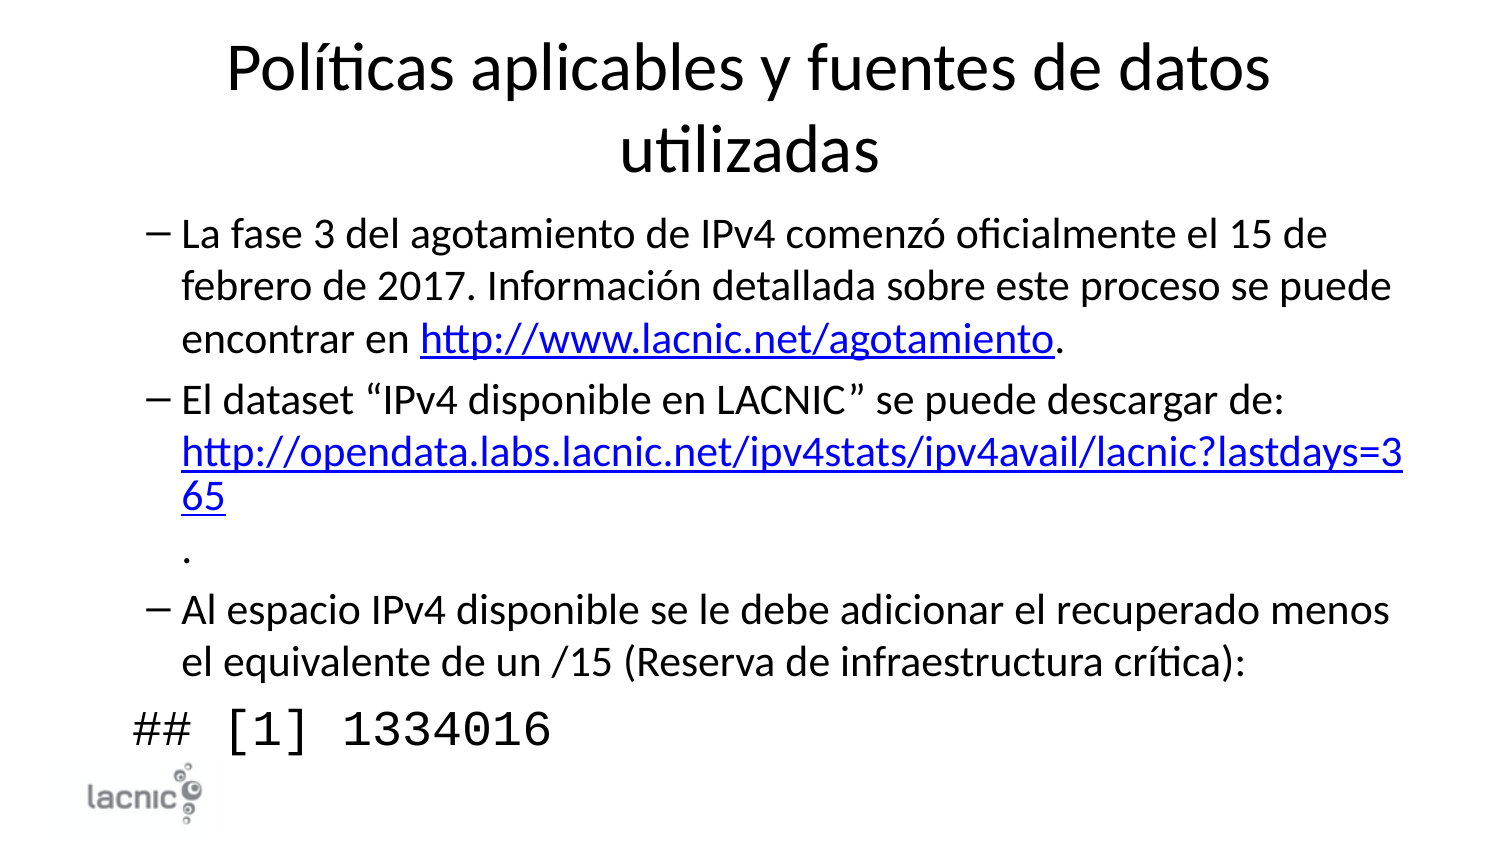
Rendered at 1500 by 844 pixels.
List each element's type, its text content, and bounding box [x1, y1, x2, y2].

title Políticas aplicables y fuentes de datos utilizadas [75, 33, 1425, 175]
list La fase 3 del agotamiento de IPv4 comenzó oficialmente el 15 de febrero de 2017. Información detallada sobre este proceso se puede encontrar en http://www.lacnic.net/agotamiento. El dataset “IPv4 disponible en LACNIC” se puede descargar de: http://opendata.labs.lacnic.net/ipv4stats/ipv4avail/lacnic?lastdays=365. Al espacio IPv4 disponible se le debe adicionar el recuperado menos el equivalente de un /15 (Reserva de infraestructura crítica): ## [1] 1334016 [75, 196, 1425, 754]
picture [46, 759, 212, 835]
